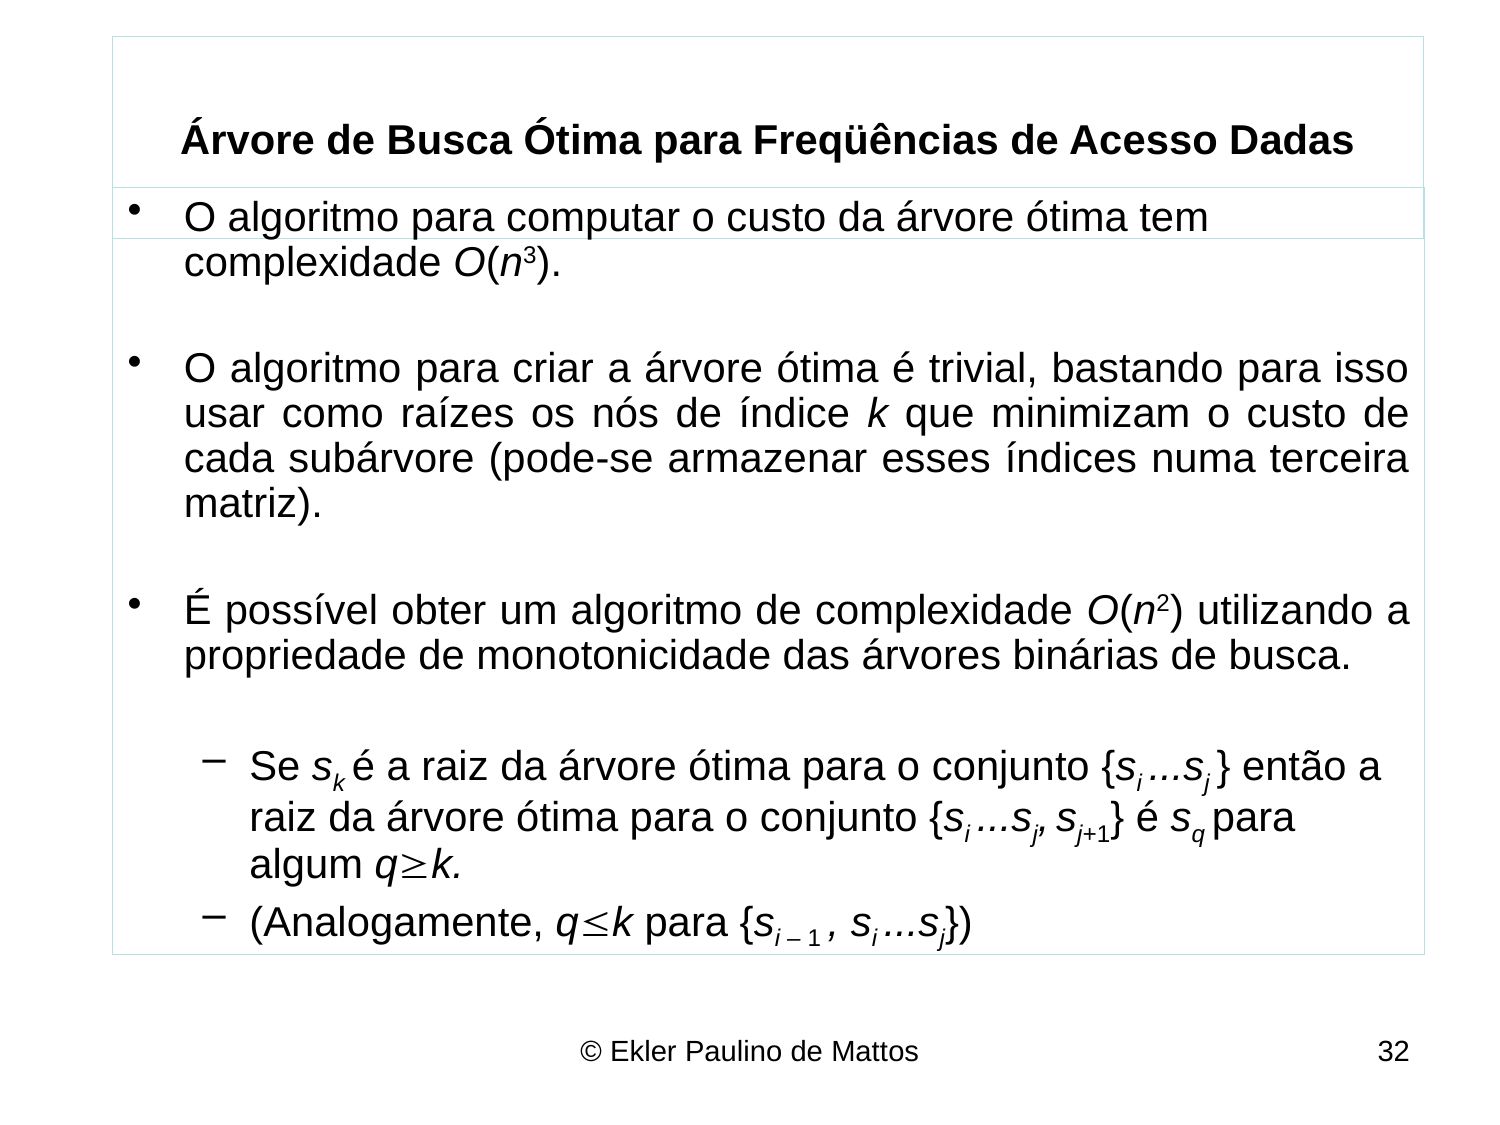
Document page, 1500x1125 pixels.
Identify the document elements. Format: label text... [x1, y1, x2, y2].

footer © Ekler Paulino de Mattos [512, 1024, 988, 1103]
title Árvore de Busca Ótima para Freqüências de Acesso Dadas [112, 36, 1424, 187]
slide_number 32 [1074, 1024, 1426, 1103]
list O algoritmo para computar o custo da árvore ótima tem complexidade O(n3). O algoritmo para criar a árvore ótima é trivial, bastando para isso usar como raízes os nós de índice k que minimizam o custo de cada subárvore (pode-se armazenar esses índices numa terceira matriz). É possível obter um algoritmo de complexidade O(n2) utilizando a propriedade de monotonicidade das árvores binárias de busca. Se sk é a raiz da árvore ótima para o conjunto {si ...sj } então a raiz da árvore ótima para o conjunto {si ...sj, sj+1} é sq para algum qk. (Analogamente, qk para {si – 1 , si ...sj}) [112, 187, 1425, 955]
